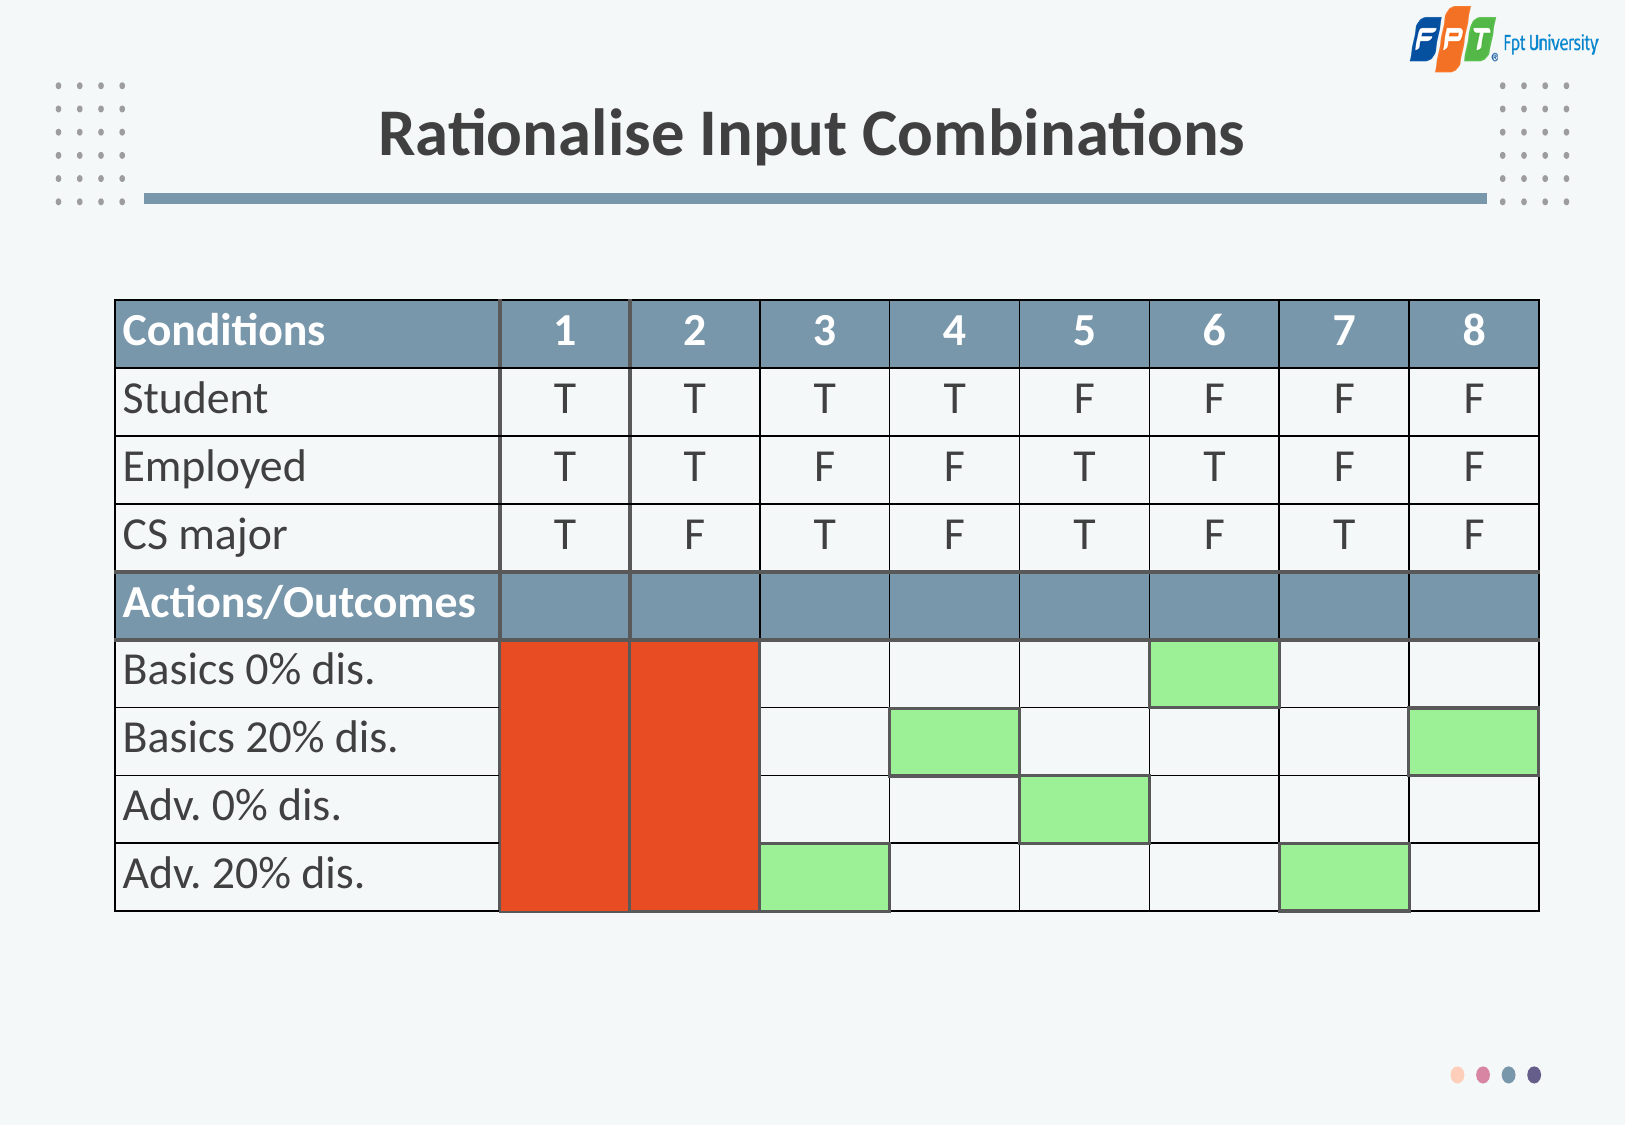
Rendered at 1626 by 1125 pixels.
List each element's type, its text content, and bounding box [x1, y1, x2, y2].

table_header 3 [761, 301, 889, 367]
table_cell [1410, 777, 1538, 842]
table_cell T [1150, 437, 1278, 503]
text_box [499, 639, 629, 913]
text_box [889, 707, 1021, 777]
table_cell [1020, 642, 1148, 707]
table_cell Basics 0% dis. [116, 642, 498, 707]
table_cell Basics 20% dis. [116, 708, 498, 775]
title Rationalise Input Combinations [111, 60, 1514, 208]
table_cell [1280, 708, 1407, 775]
table_cell Actions/Outcomes [116, 574, 498, 638]
table_header 7 [1280, 301, 1408, 367]
table_cell F [1020, 369, 1149, 435]
table_cell [890, 777, 1019, 842]
table_header 5 [1020, 301, 1149, 367]
table_cell [1280, 574, 1408, 638]
table_header 6 [1150, 301, 1278, 367]
table_cell T [761, 505, 889, 570]
table_cell F [632, 505, 759, 570]
table_cell [1150, 574, 1278, 638]
table_cell [761, 574, 889, 638]
table_cell T [890, 369, 1019, 435]
table_cell [1410, 844, 1538, 910]
table_cell [502, 574, 628, 638]
table_cell [891, 844, 1019, 910]
text_box [1019, 775, 1150, 845]
table_header 4 [890, 301, 1019, 367]
text_box [1278, 842, 1410, 912]
table_cell [1150, 844, 1278, 910]
table_cell Adv. 0% dis. [116, 776, 498, 842]
table_cell T [502, 505, 628, 570]
table_cell F [1410, 437, 1538, 503]
table_cell [632, 574, 759, 638]
text_box [629, 639, 761, 913]
table_cell [1280, 776, 1408, 842]
table_cell Student [116, 369, 498, 435]
table_cell F [1150, 369, 1278, 435]
table_cell [890, 642, 1019, 707]
table_cell F [1410, 369, 1538, 435]
picture [1383, 6, 1624, 88]
text_box [1148, 639, 1280, 709]
table_cell [1021, 708, 1149, 775]
table_cell T [502, 369, 628, 435]
table_cell F [1280, 437, 1408, 503]
table_cell T [632, 437, 759, 503]
table_header Conditions [116, 301, 498, 367]
table_cell [1020, 845, 1149, 910]
table_cell [1410, 642, 1538, 707]
table_cell [1020, 574, 1149, 638]
table_cell [761, 642, 889, 707]
text_box [759, 842, 891, 912]
table_cell F [1410, 505, 1538, 570]
table_cell T [1280, 505, 1408, 570]
table_cell [1410, 574, 1538, 638]
table_cell F [761, 437, 889, 503]
table_cell [1150, 776, 1278, 842]
table_cell T [1020, 437, 1149, 503]
table_header 8 [1410, 301, 1538, 367]
table_cell T [761, 369, 889, 435]
table_cell T [502, 437, 628, 503]
table_cell [1280, 642, 1408, 707]
table_cell Employed [116, 437, 498, 503]
table_cell [761, 776, 889, 842]
table_header 1 [502, 301, 628, 367]
table_cell CS major [116, 505, 498, 570]
table_cell F [890, 437, 1019, 503]
table_cell F [1280, 369, 1408, 435]
table_cell [761, 708, 889, 775]
table_cell [890, 574, 1019, 638]
table_cell Adv. 20% dis. [116, 844, 498, 910]
table_cell F [890, 505, 1019, 570]
table_header 2 [632, 301, 759, 367]
text_box [1407, 707, 1539, 777]
table_cell [1150, 709, 1278, 775]
table_cell F [1150, 505, 1278, 570]
table_cell T [1020, 505, 1149, 570]
table_cell T [632, 369, 759, 435]
